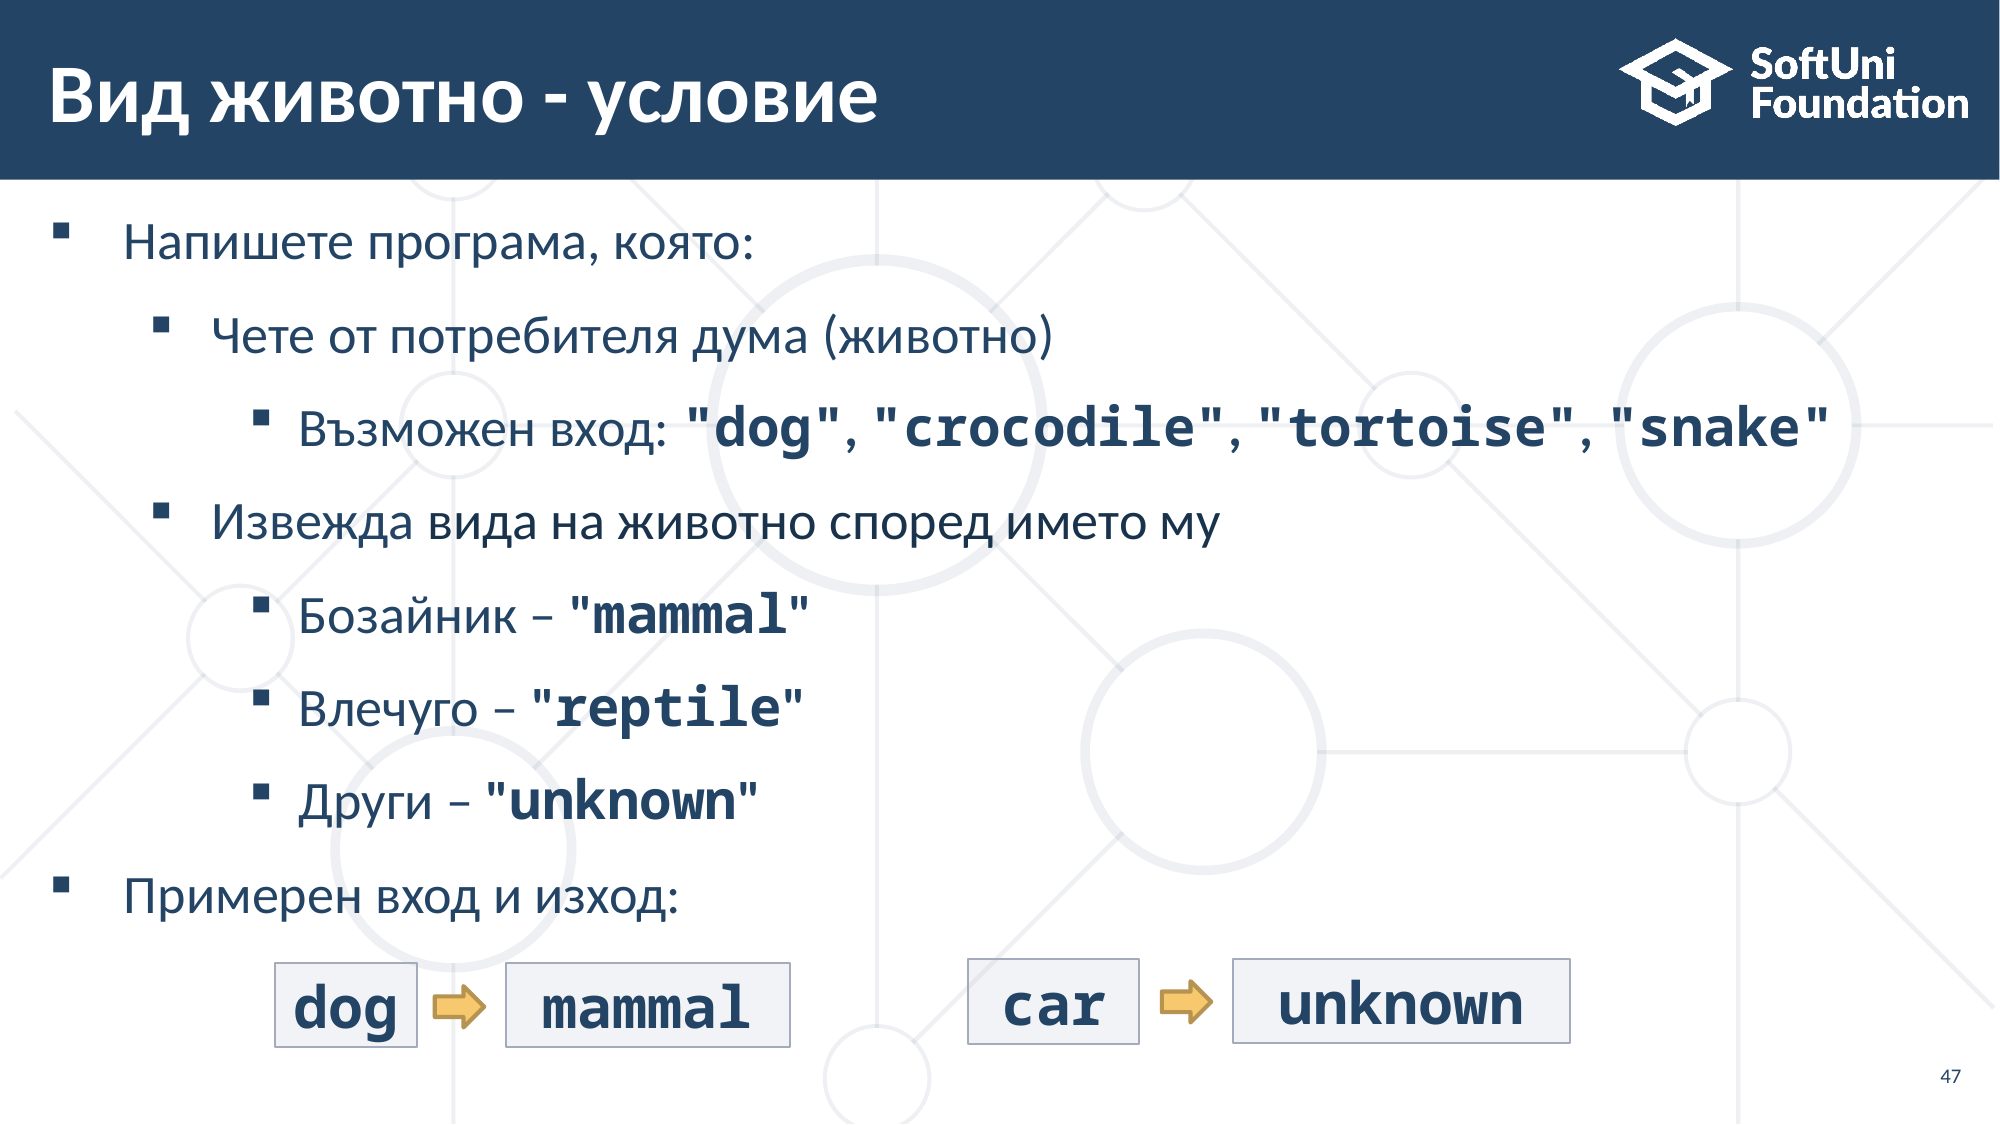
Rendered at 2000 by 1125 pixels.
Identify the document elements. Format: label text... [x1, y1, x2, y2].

slide_number 47 [1896, 1049, 1968, 1101]
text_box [967, 958, 1571, 1045]
title Вид животно - условие [31, 16, 1591, 162]
picture [1618, 38, 1968, 126]
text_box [274, 961, 791, 1049]
list Напишете програма, която: Чете от потребителя дума (животно) Възможен вход: "dog", "crocodile", "tortoise", "snake" Извежда вида на животно според името му Бозайник – "mammal" Влечуго – "reptile" Други – "unknown" Примерен вход и изход: [31, 196, 1970, 1050]
